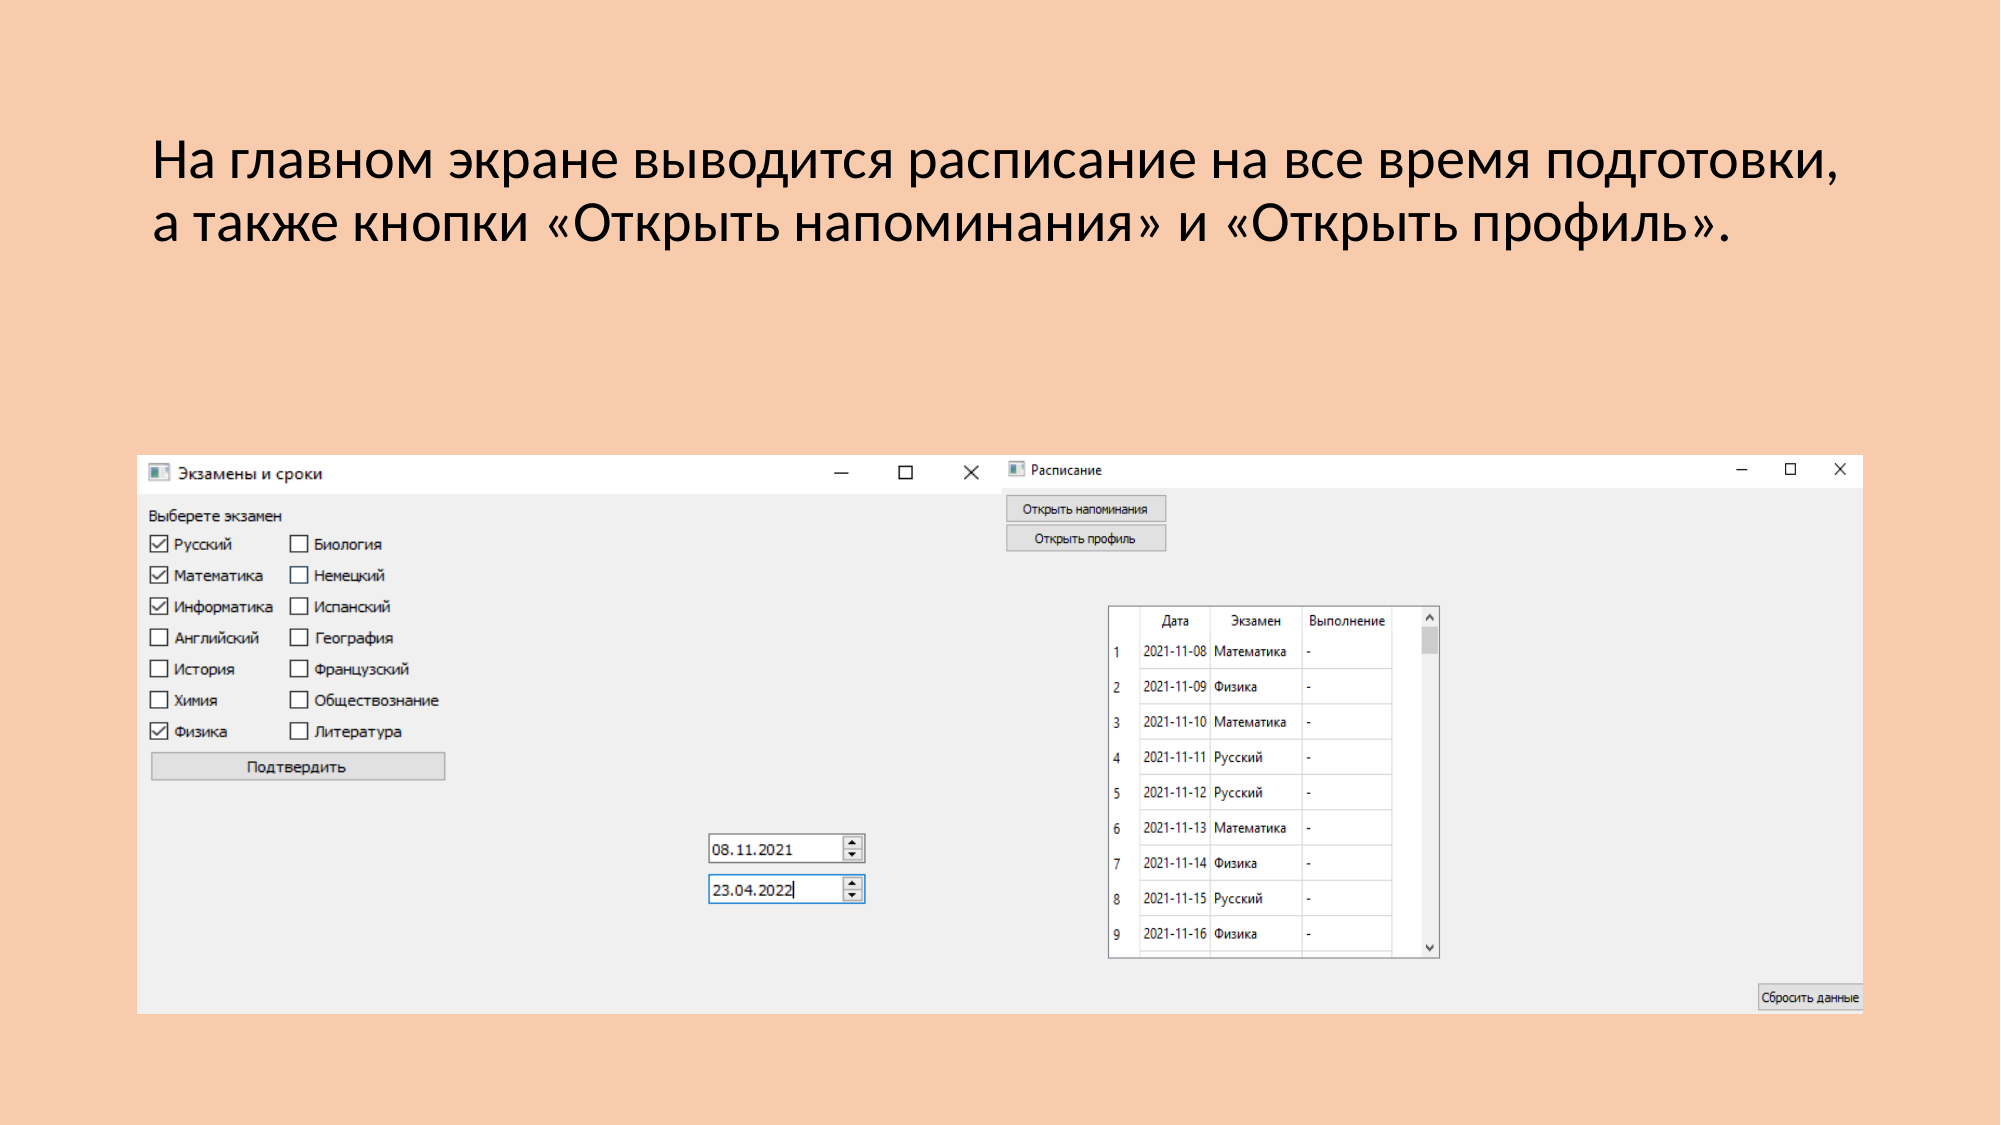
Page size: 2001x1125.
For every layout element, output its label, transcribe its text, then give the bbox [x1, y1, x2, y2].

list На главном экране выводится расписание на все время подготовки, а также кнопки «Открыть напоминания» и «Открыть профиль». [137, 120, 1863, 455]
picture [137, 455, 1863, 1014]
